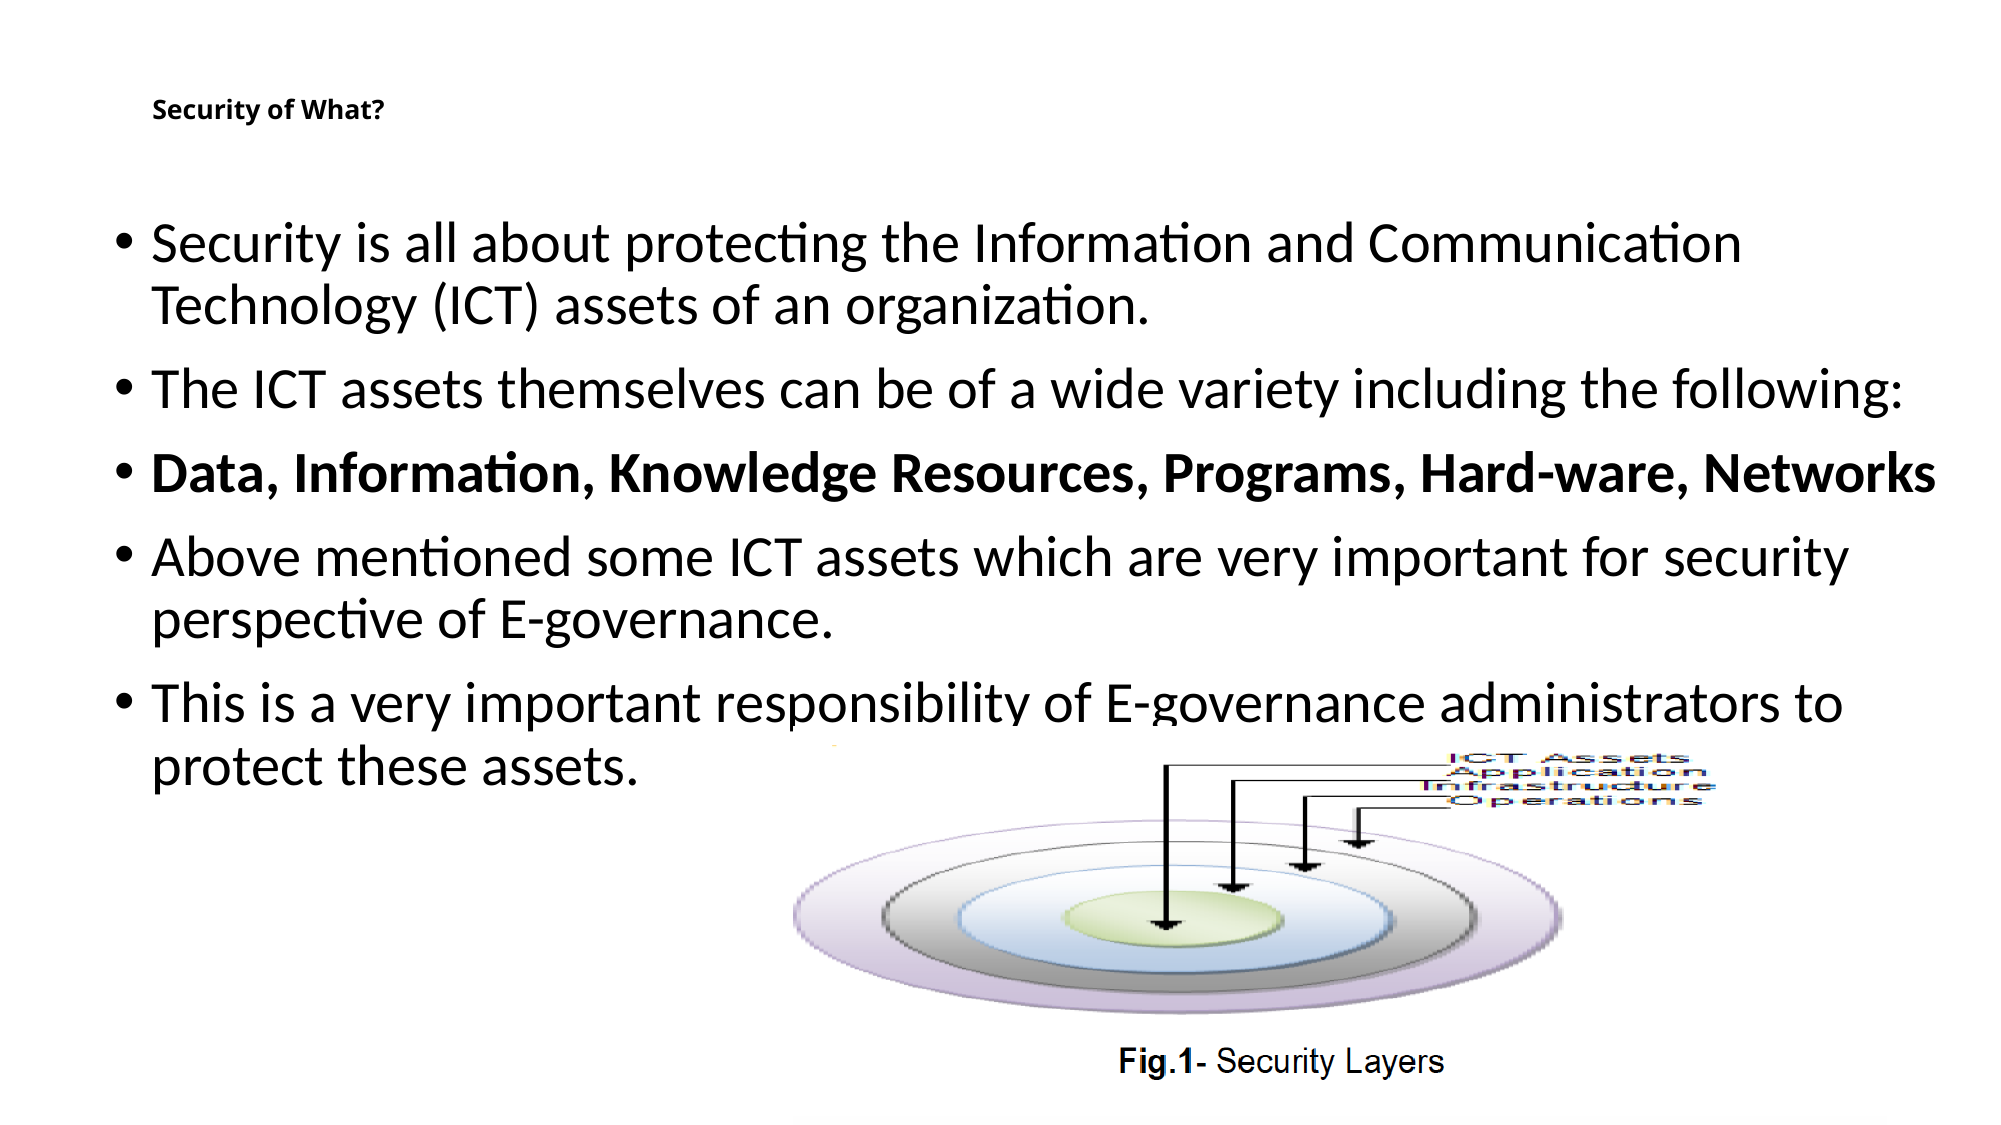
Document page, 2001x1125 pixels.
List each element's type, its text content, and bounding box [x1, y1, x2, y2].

list Security is all about protecting the Information and Communication Technology (ICT) assets of an organization. The ICT assets themselves can be of a wide variety including the following: Data, Information, Knowledge Resources, Programs, Hard-ware, Networks Above mentioned some ICT assets which are very important for security perspective of E-governance. This is a very important responsibility of E-governance administrators to protect these assets. [99, 204, 2000, 1097]
picture [793, 726, 1887, 1125]
title Security of What? [137, 59, 1863, 165]
